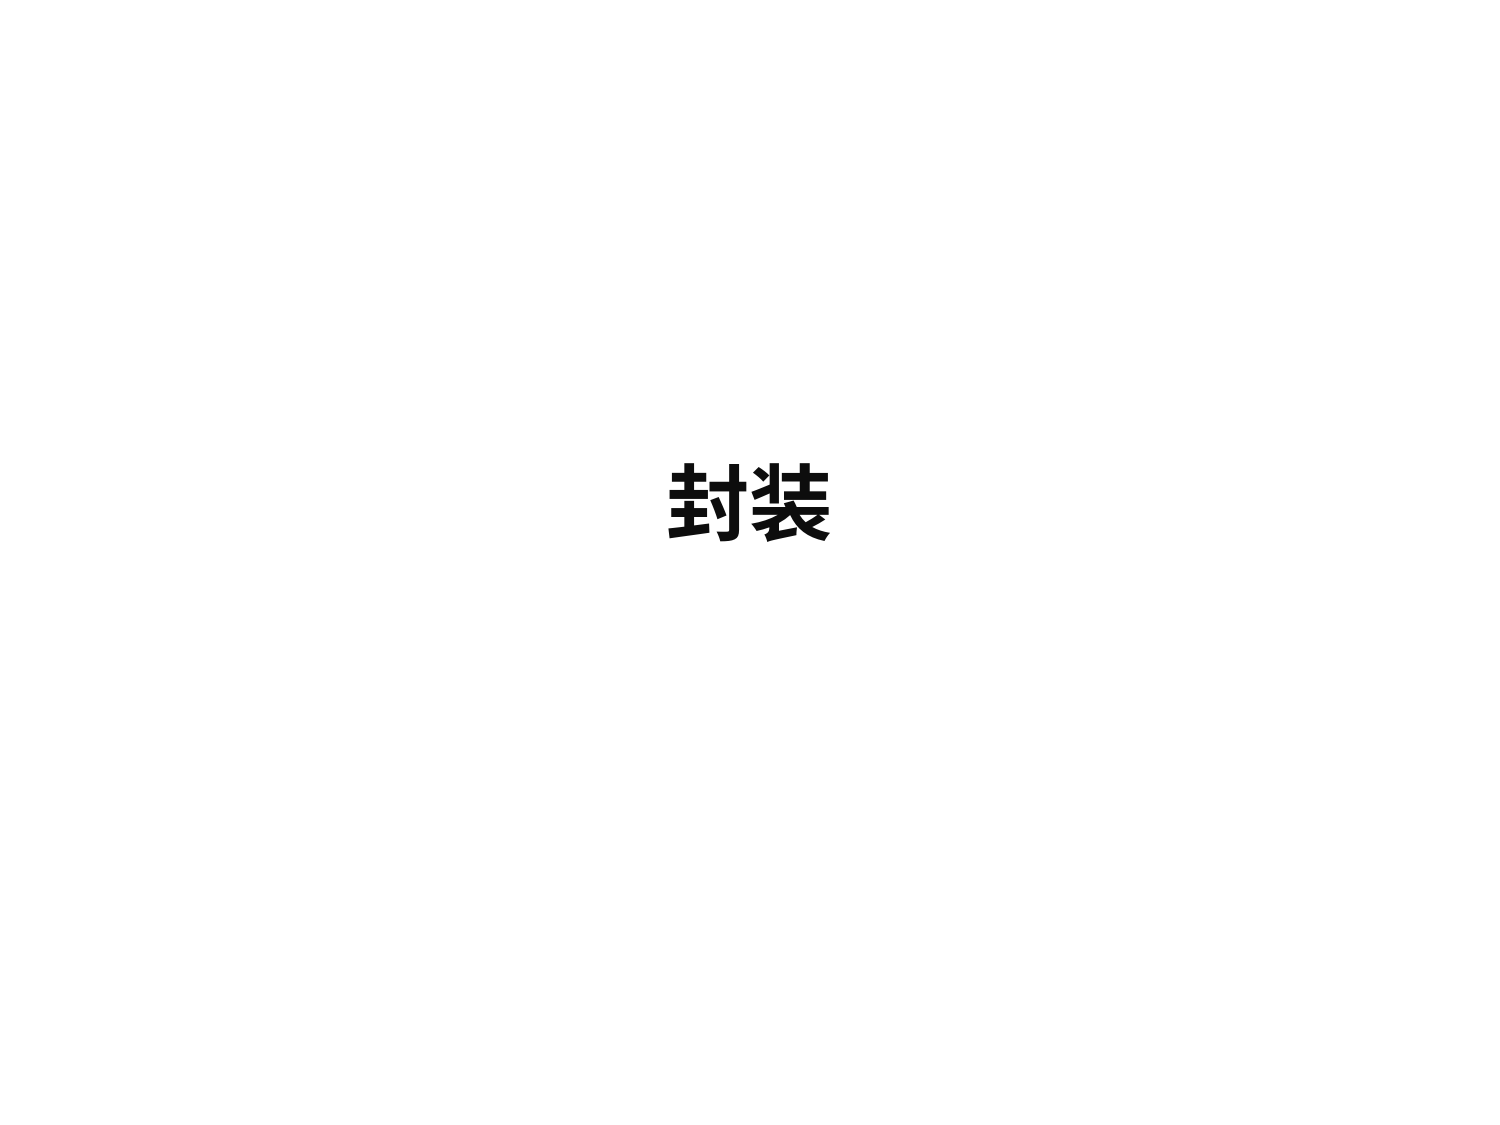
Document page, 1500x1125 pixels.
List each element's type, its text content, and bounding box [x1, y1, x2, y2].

list 封装 [75, 93, 1425, 1005]
